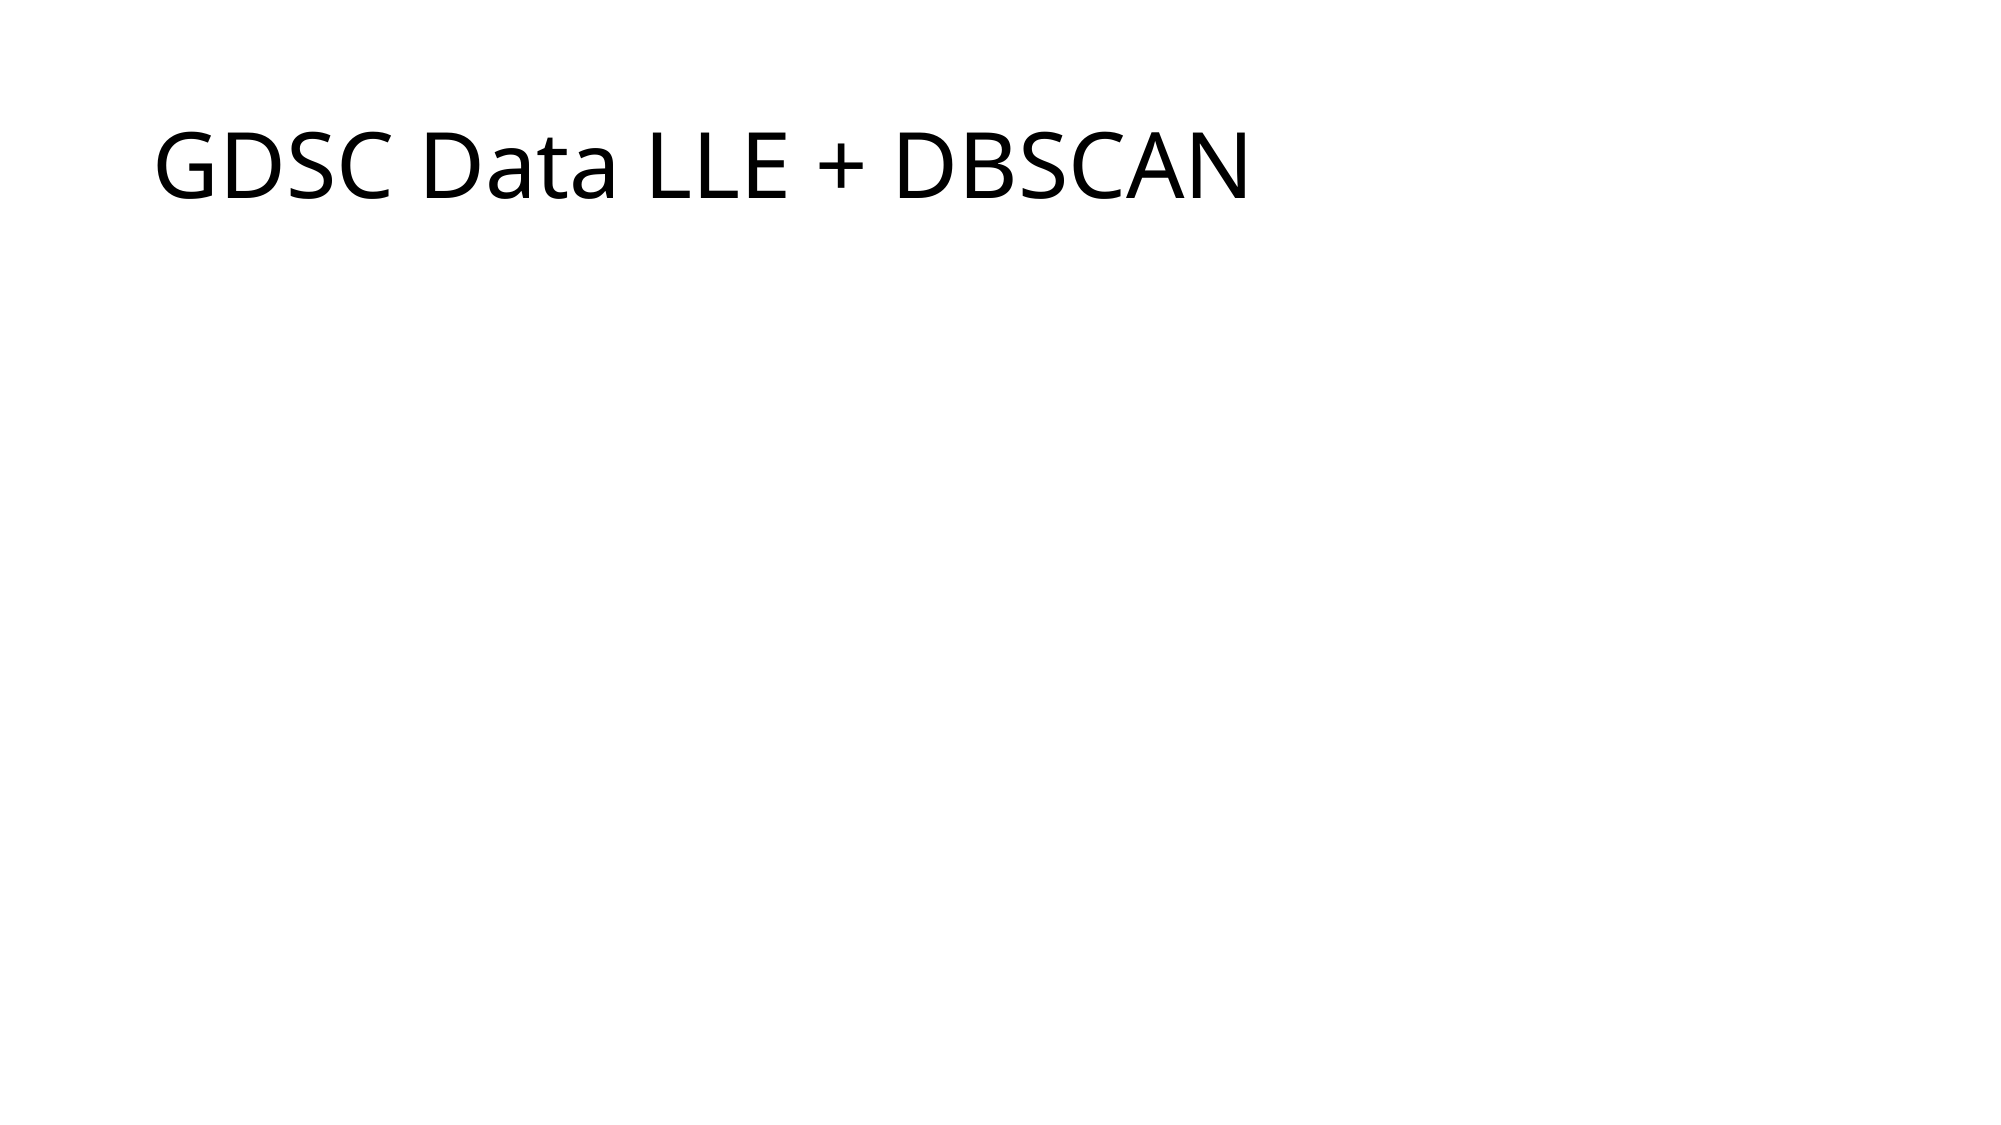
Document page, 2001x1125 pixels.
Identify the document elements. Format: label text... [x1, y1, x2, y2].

title GDSC Data LLE + DBSCAN [137, 59, 1863, 278]
